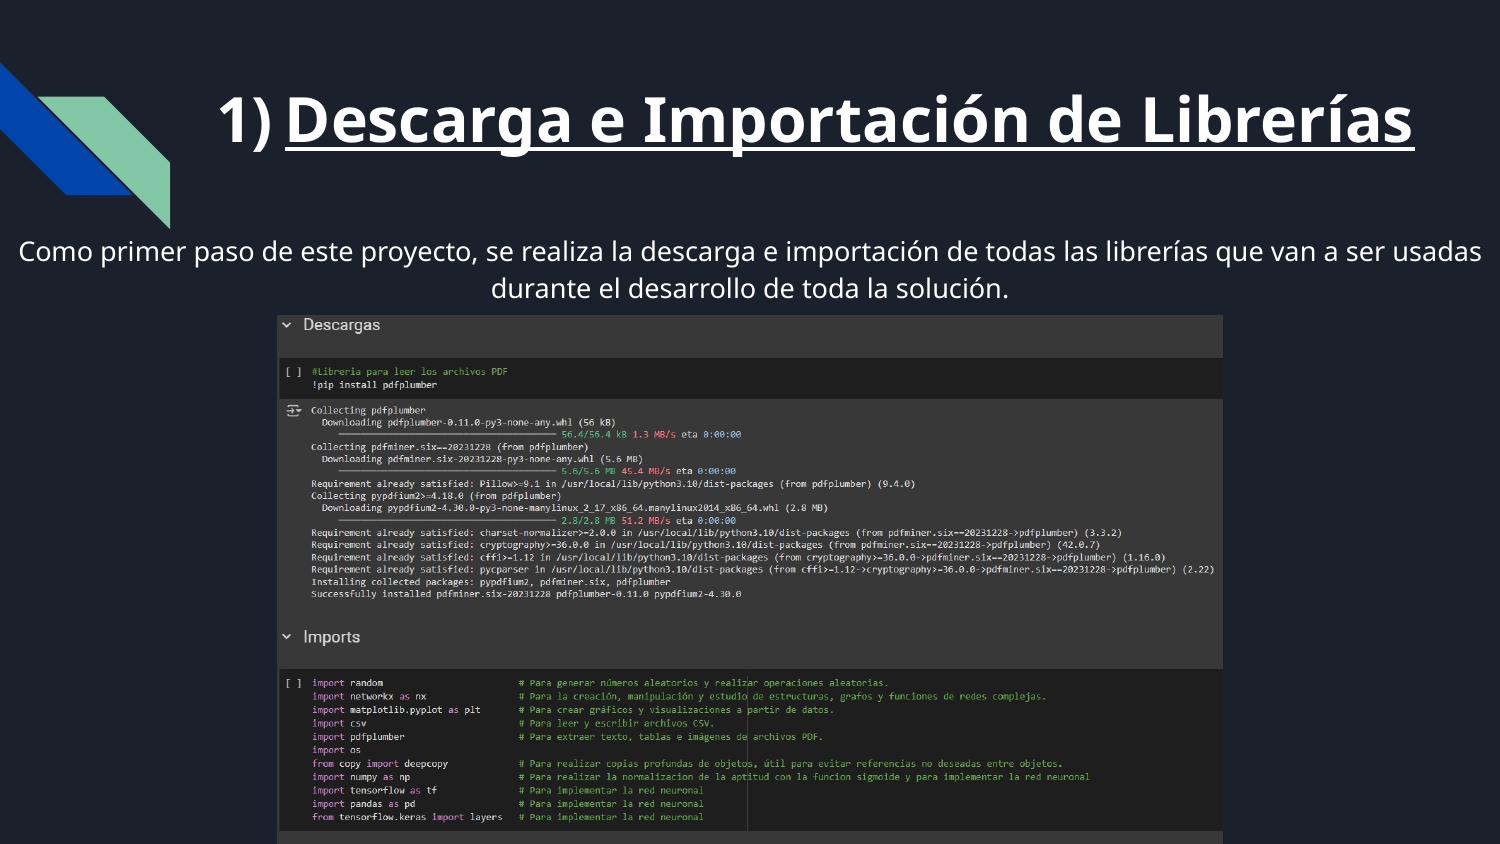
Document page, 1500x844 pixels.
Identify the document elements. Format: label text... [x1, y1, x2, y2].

list Como primer paso de este proyecto, se realiza la descarga e importación de todas las librerías que van a ser usadas durante el desarrollo de toda la solución. [0, 214, 1500, 693]
title Descarga e Importación de Librerías [125, 64, 1500, 214]
picture [277, 314, 1223, 844]
